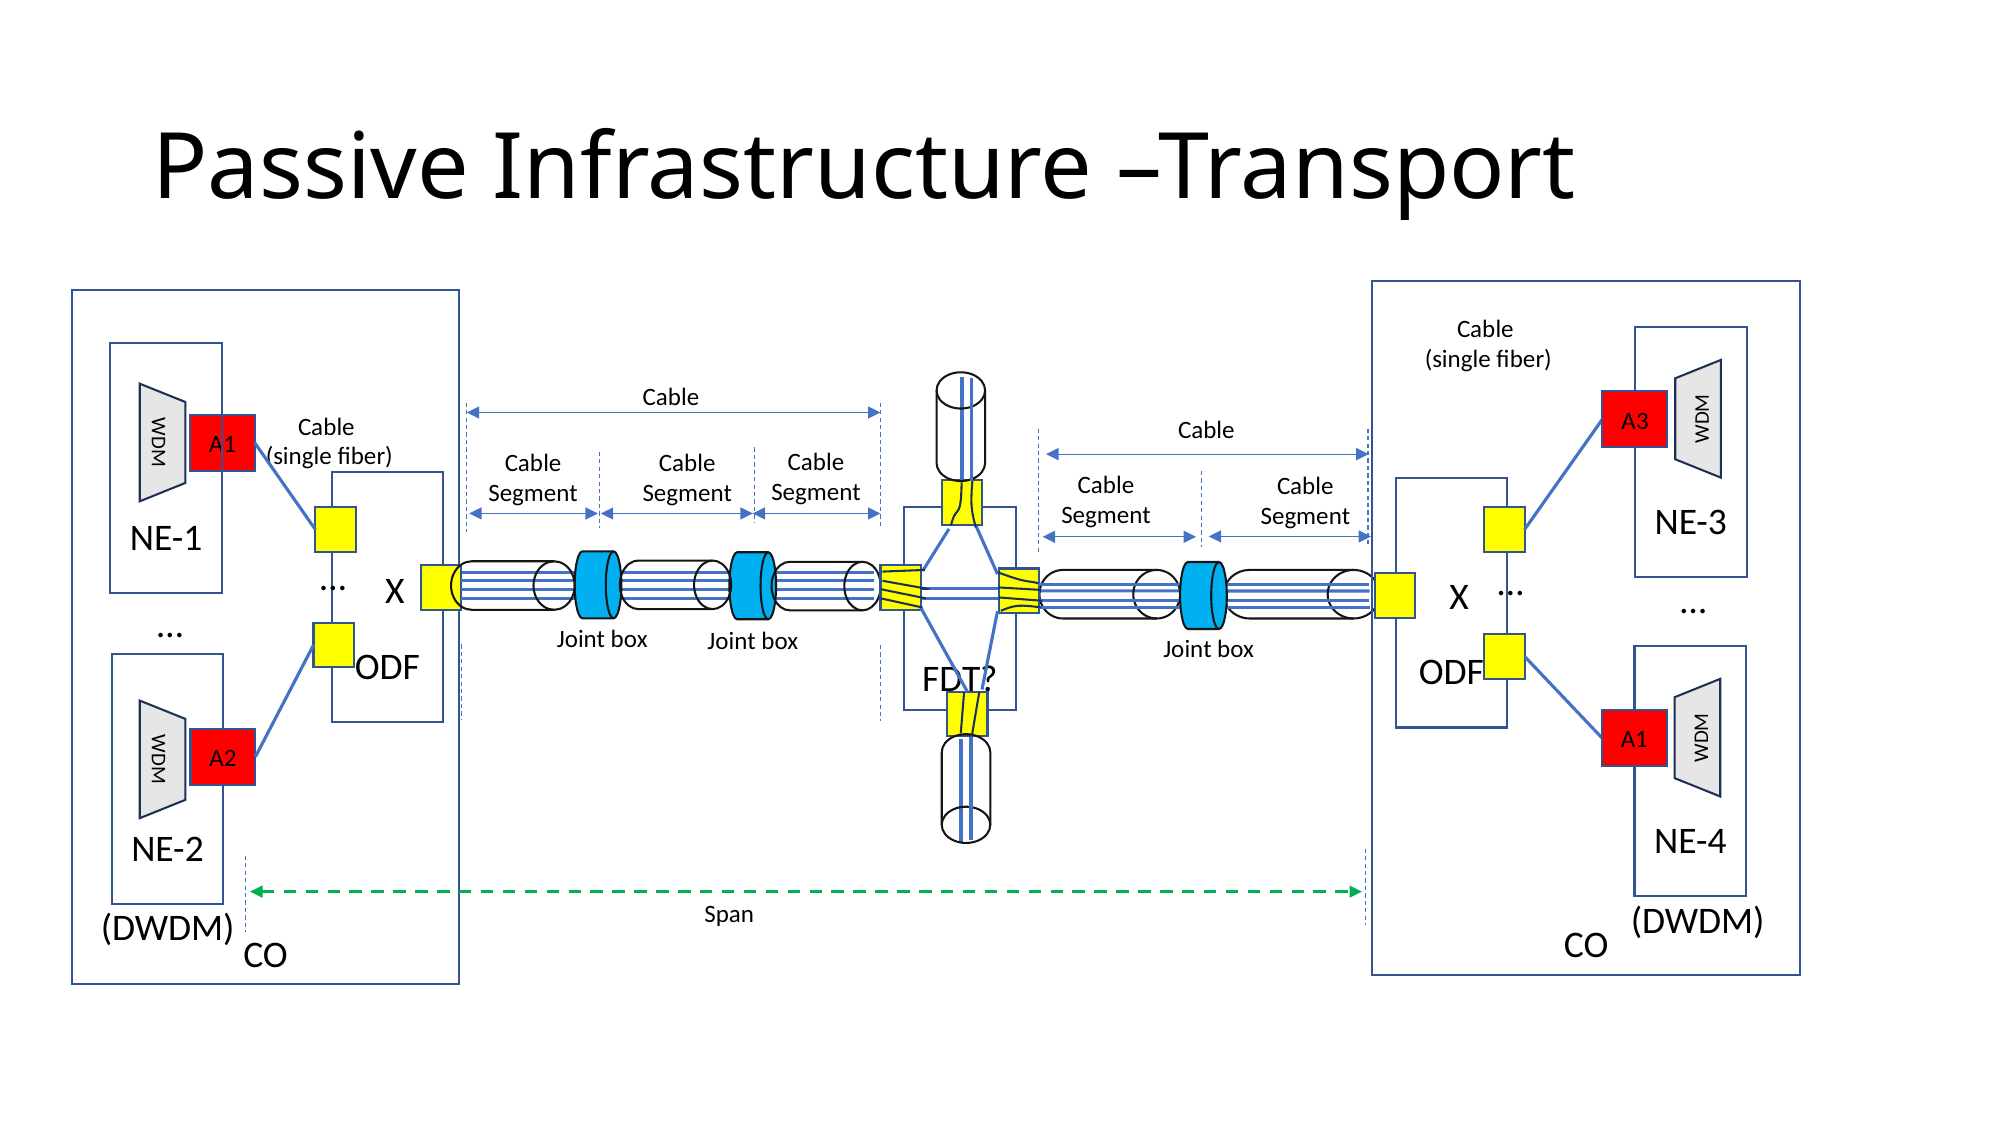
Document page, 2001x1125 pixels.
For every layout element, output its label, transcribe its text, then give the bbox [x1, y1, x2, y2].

text_box [576, 582, 618, 589]
text_box [882, 569, 925, 573]
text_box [254, 442, 316, 530]
text_box … [142, 592, 199, 653]
text_box CO [1371, 280, 1801, 976]
text_box [733, 582, 770, 589]
text_box [941, 479, 960, 526]
text_box [998, 589, 1040, 599]
text_box (DWDM) [45, 895, 290, 956]
text_box Cable [1163, 406, 1250, 452]
text_box … [1665, 568, 1722, 629]
title Passive Infrastructure –Transport [137, 59, 1863, 278]
text_box [998, 586, 1041, 591]
text_box [574, 550, 622, 572]
text_box (DWDM) [1575, 889, 1820, 949]
text_box [953, 481, 974, 526]
text_box [450, 560, 576, 611]
text_box [998, 571, 1039, 585]
text_box [618, 582, 733, 589]
text_box [619, 590, 732, 598]
text_box … [1482, 550, 1539, 611]
text_box FDT? [922, 590, 998, 597]
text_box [922, 528, 949, 571]
text_box [731, 573, 772, 580]
text_box X [1434, 564, 1484, 625]
text_box [880, 597, 923, 609]
text_box [970, 691, 981, 737]
text_box [729, 551, 776, 572]
text_box [1179, 560, 1228, 584]
text_box [935, 371, 987, 483]
text_box A3 [1601, 390, 1668, 448]
text_box [1040, 568, 1179, 583]
text_box Joint box [692, 616, 814, 662]
text_box Cable Segment [1046, 461, 1166, 536]
text_box FDT? [922, 600, 1017, 711]
text_box [962, 691, 978, 733]
text_box [420, 564, 462, 611]
text_box [1040, 602, 1179, 606]
text_box [574, 599, 622, 615]
text_box [574, 573, 620, 580]
text_box Span [689, 892, 770, 936]
text_box FDT? [983, 506, 1017, 567]
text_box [981, 611, 998, 690]
text_box [999, 608, 1040, 614]
text_box [959, 692, 966, 734]
text_box [998, 574, 1040, 588]
text_box [949, 482, 963, 527]
text_box [1040, 586, 1179, 590]
text_box Cable Segment [1245, 462, 1366, 536]
text_box Cable Segment [756, 438, 876, 513]
text_box Cable [627, 373, 715, 412]
text_box [999, 596, 1043, 602]
text_box Cable Segment [627, 439, 747, 513]
text_box [1179, 601, 1228, 607]
text_box [974, 691, 989, 737]
text_box … [305, 545, 362, 606]
text_box [1043, 609, 1177, 620]
text_box [998, 567, 1040, 583]
text_box CO [71, 892, 460, 985]
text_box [255, 644, 314, 757]
text_box [998, 599, 1040, 611]
text_box [940, 733, 992, 844]
text_box [970, 480, 977, 528]
text_box [622, 599, 729, 611]
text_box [976, 526, 998, 575]
text_box Joint box [1148, 624, 1269, 670]
text_box [1000, 604, 1041, 612]
text_box [730, 590, 772, 598]
text_box CO [71, 289, 460, 895]
text_box X [370, 558, 420, 619]
text_box [1040, 591, 1179, 599]
text_box [1227, 568, 1371, 620]
text_box [1179, 608, 1228, 631]
text_box [729, 599, 776, 616]
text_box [1524, 656, 1602, 738]
text_box [619, 573, 732, 580]
text_box [880, 588, 926, 598]
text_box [920, 607, 968, 692]
text_box FDT? [903, 611, 946, 711]
text_box [1179, 585, 1228, 590]
text_box [879, 564, 922, 611]
text_box Joint box [541, 615, 663, 660]
text_box [621, 559, 730, 572]
text_box A1 [1601, 709, 1668, 767]
text_box FDT? [903, 506, 998, 587]
text_box [1374, 572, 1416, 619]
text_box [1179, 591, 1228, 600]
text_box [1524, 419, 1603, 530]
text_box Cable Segment [473, 438, 593, 513]
text_box [770, 560, 879, 612]
text_box Cable [627, 413, 715, 418]
text_box [946, 692, 962, 737]
text_box [882, 579, 931, 591]
text_box NE-4 [1633, 645, 1747, 889]
text_box [973, 479, 983, 526]
text_box [574, 590, 621, 598]
